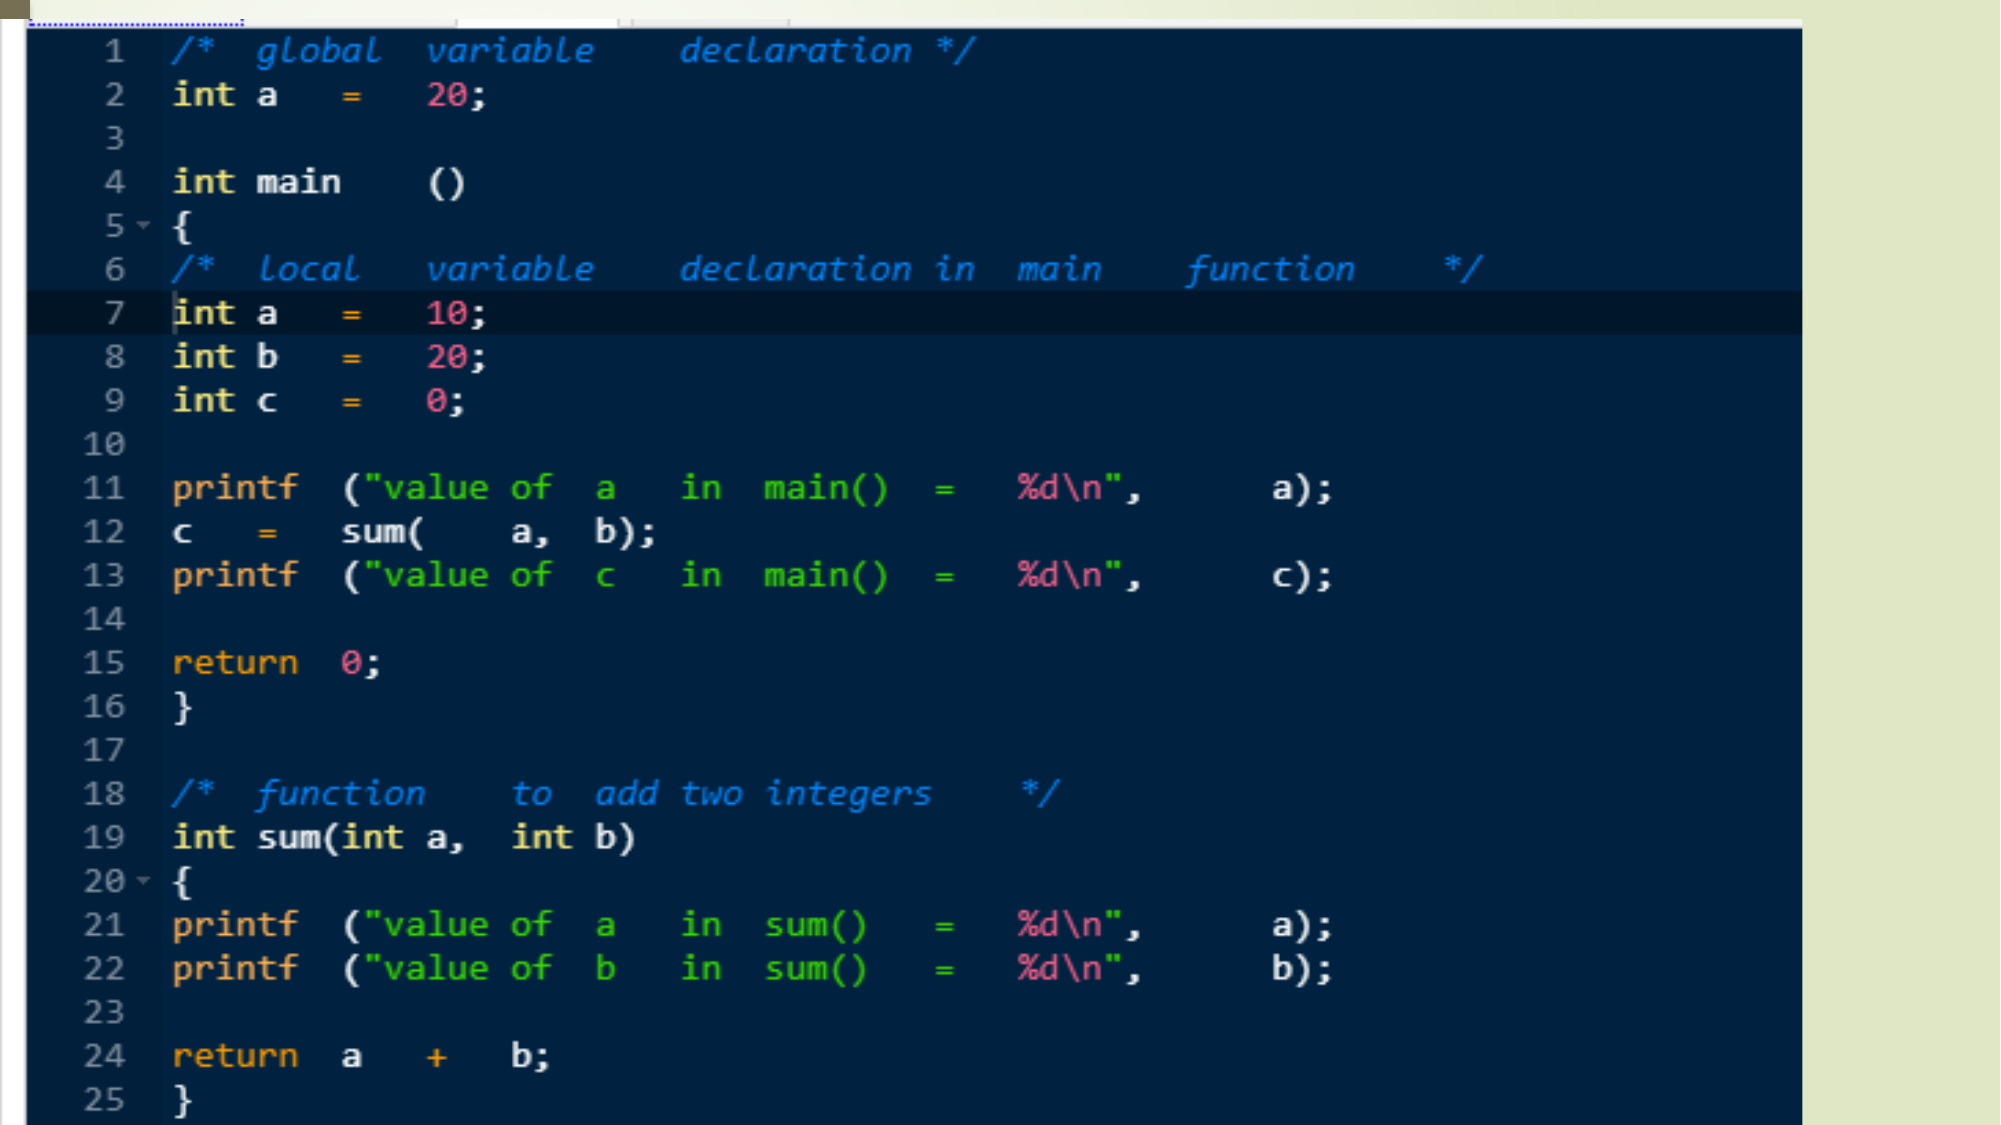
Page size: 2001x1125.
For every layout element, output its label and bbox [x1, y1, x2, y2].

picture [0, 19, 1803, 1125]
